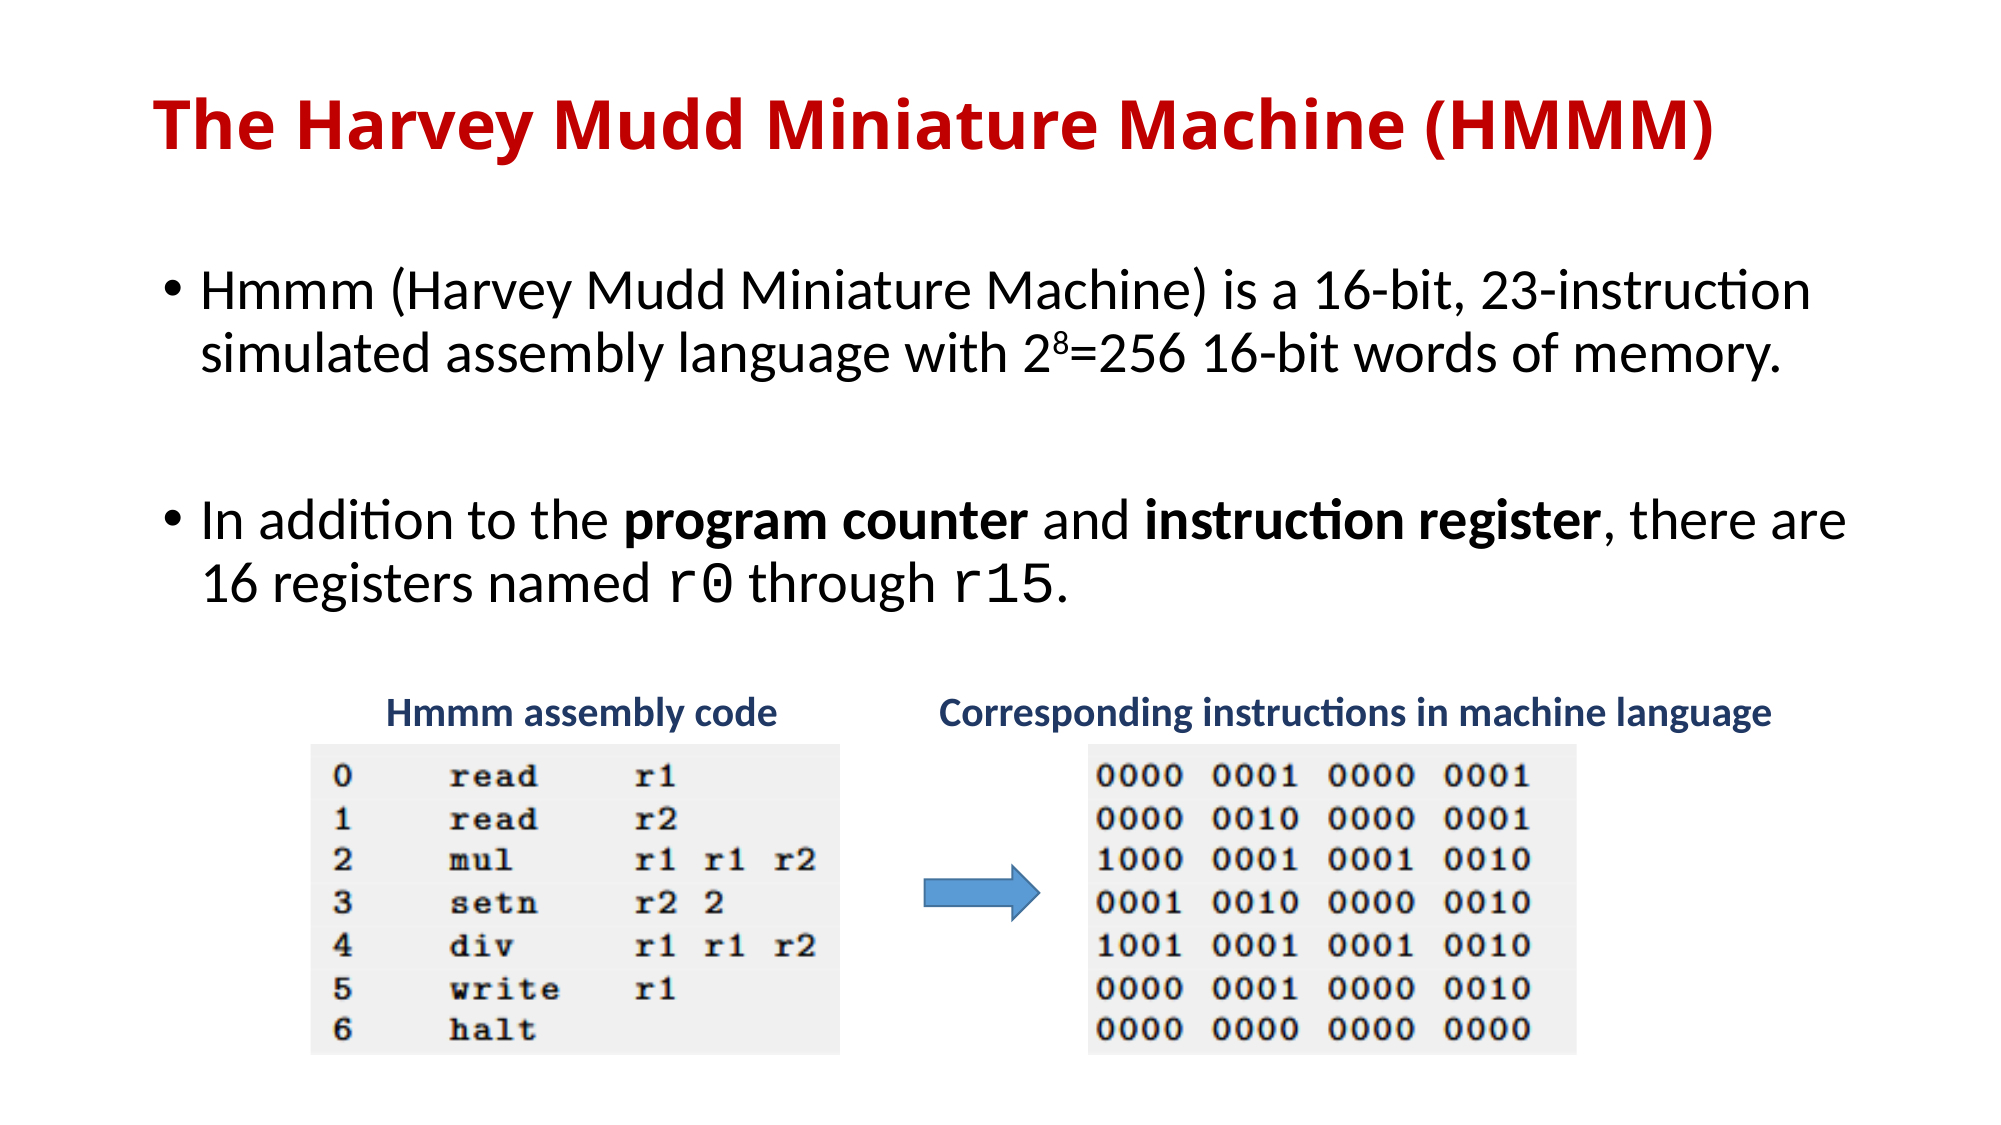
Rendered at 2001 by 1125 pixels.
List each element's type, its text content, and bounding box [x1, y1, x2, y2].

picture [310, 744, 840, 1055]
list Hmmm (Harvey Mudd Miniature Machine) is a 16-bit, 23-instruction simulated assembly language with 28=256 16-bit words of memory. In addition to the program counter and instruction register, there are 16 registers named r0 through r15. [147, 251, 1879, 972]
title The Harvey Mudd Miniature Machine (HMMM) [137, 59, 1863, 278]
text_box Corresponding instructions in machine language [924, 677, 1879, 743]
text_box Hmmm assembly code [371, 677, 924, 743]
text_box [923, 863, 1041, 923]
picture [1087, 744, 1577, 1055]
